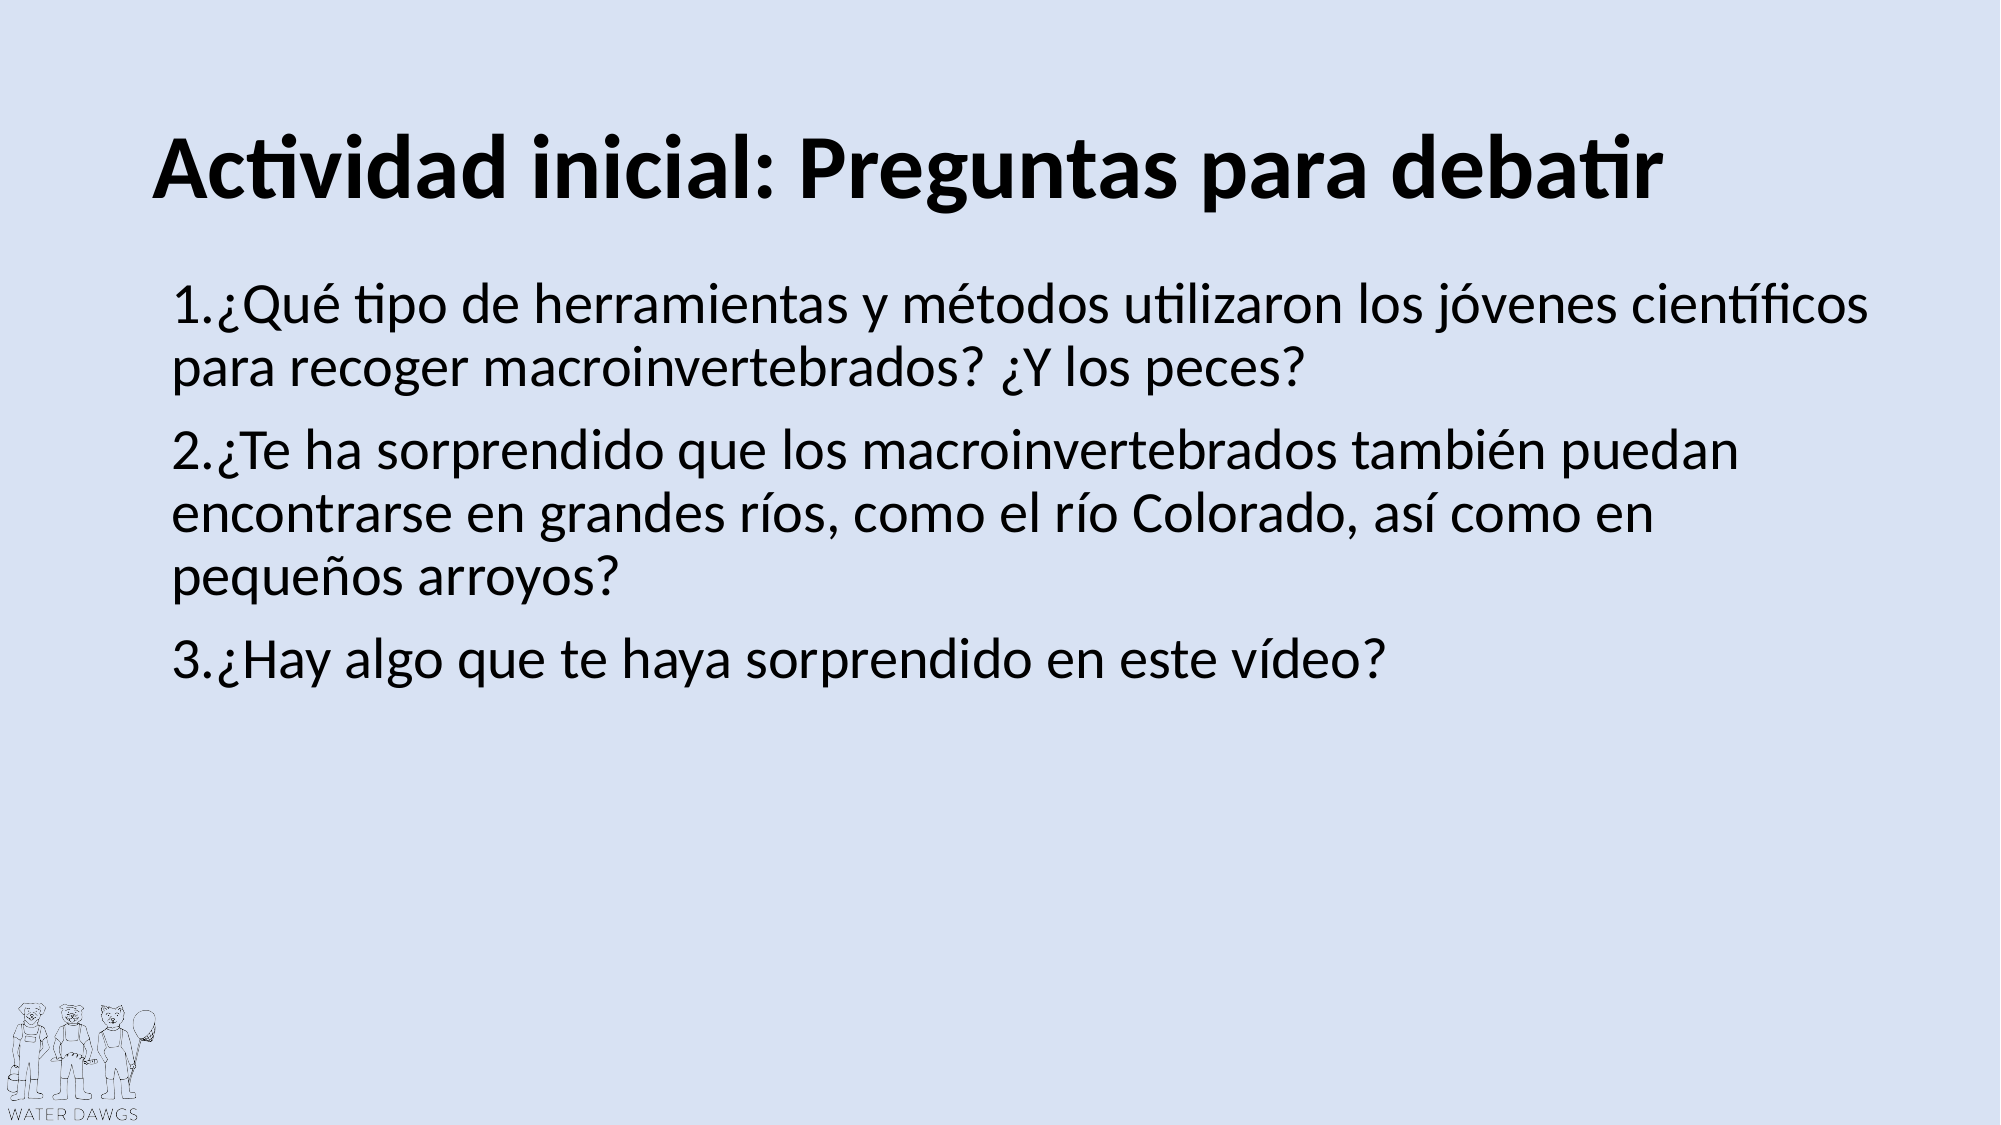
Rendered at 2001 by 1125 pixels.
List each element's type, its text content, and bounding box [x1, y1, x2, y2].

list 1.¿Qué tipo de herramientas y métodos utilizaron los jóvenes científicos para recoger macroinvertebrados? ¿Y los peces? 2.¿Te ha sorprendido que los macroinvertebrados también puedan encontrarse en grandes ríos, como el río Colorado, así como en pequeños arroyos? 3.¿Hay algo que te haya sorprendido en este vídeo? [137, 265, 1912, 980]
title Actividad inicial: Preguntas para debatir [137, 59, 1863, 278]
picture [0, 966, 172, 1125]
